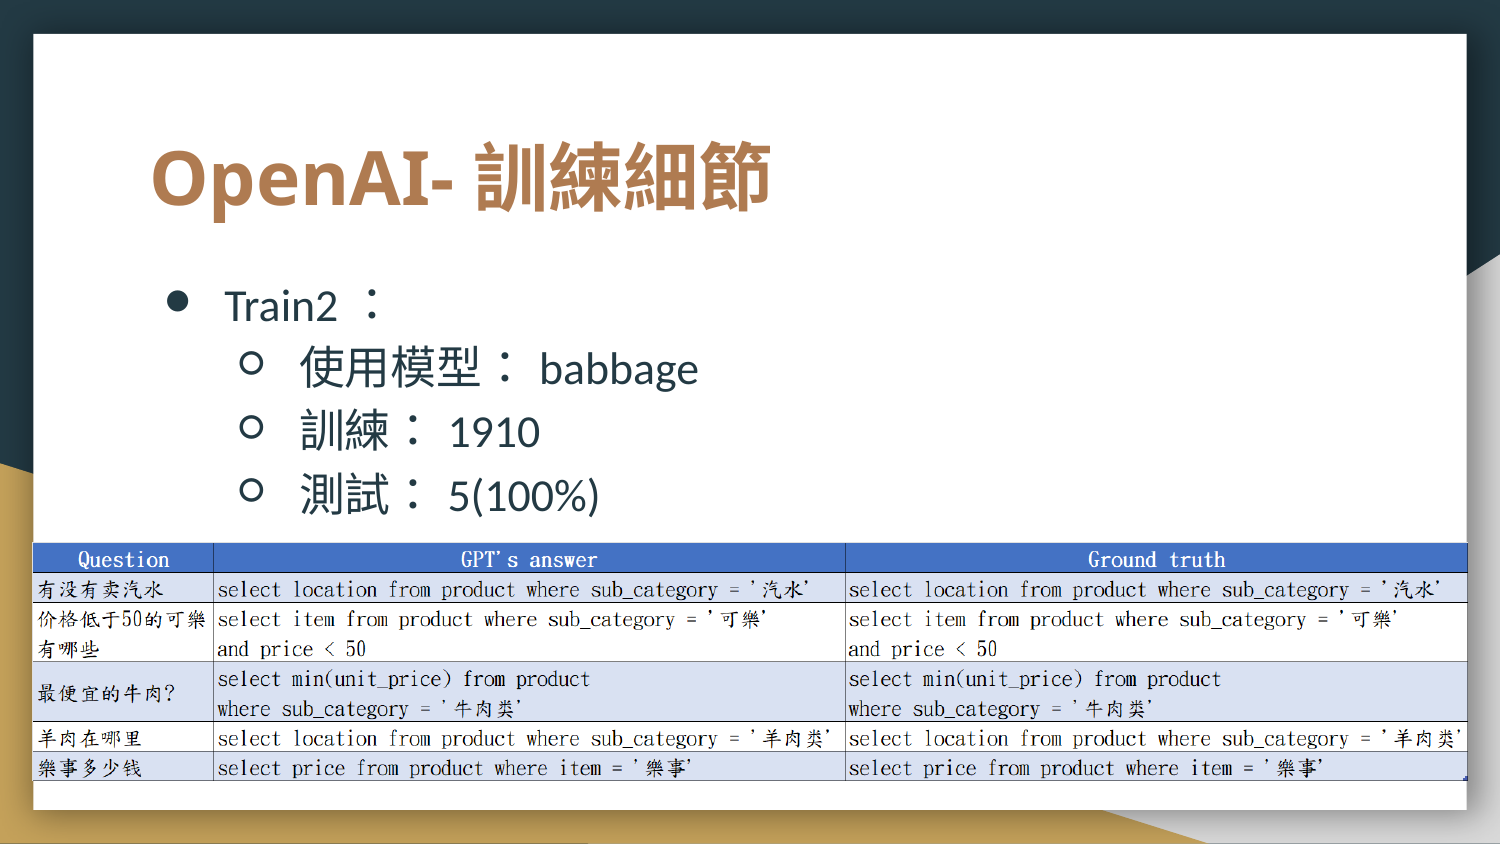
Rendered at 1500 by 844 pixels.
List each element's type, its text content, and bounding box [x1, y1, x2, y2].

picture [31, 542, 1469, 781]
title OpenAI-訓練細節 [134, 115, 1366, 252]
list Train2： 使用模型：babbage 訓練：1910 測試：5(100%) [134, 252, 1366, 540]
